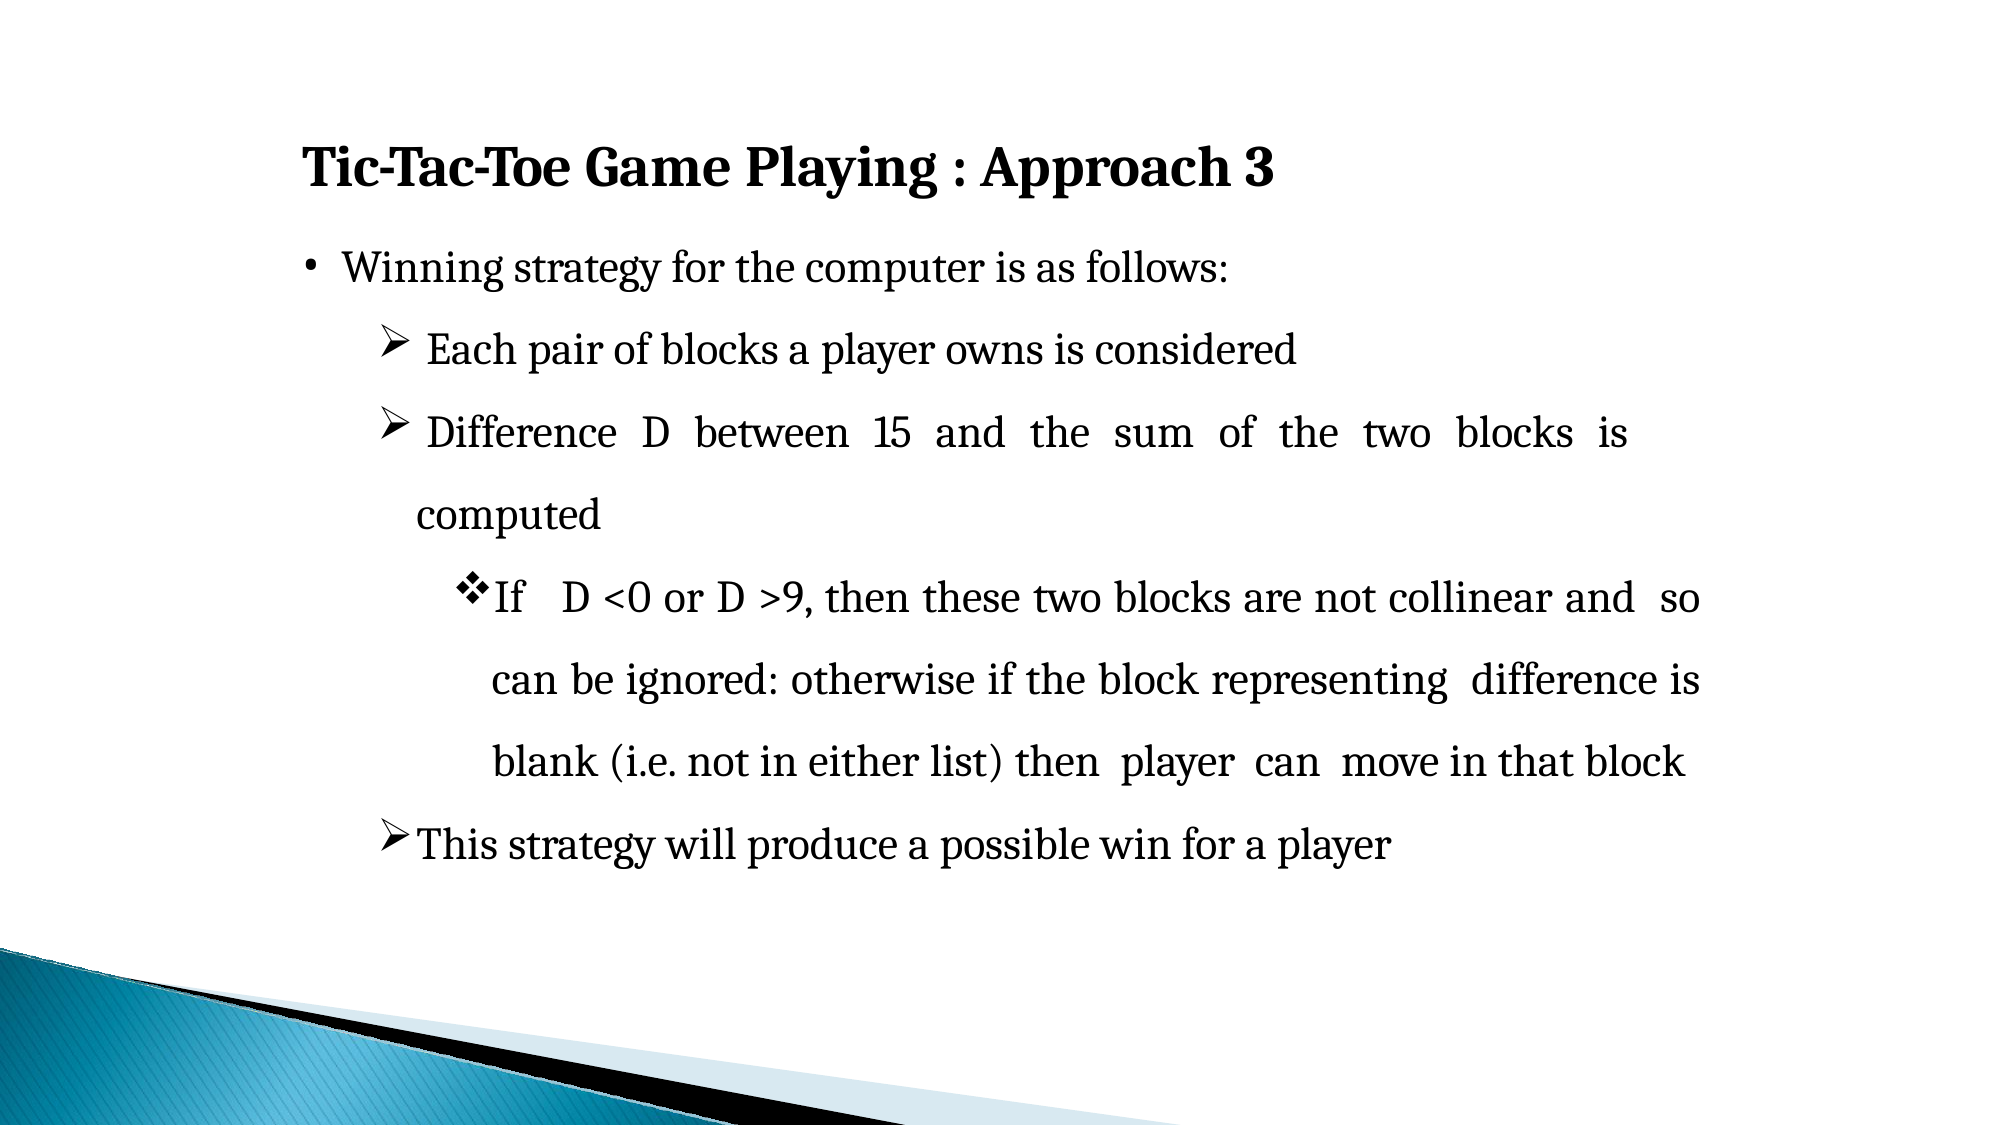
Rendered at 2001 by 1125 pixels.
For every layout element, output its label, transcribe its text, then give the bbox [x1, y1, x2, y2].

text_box Winning strategy for the computer is as follows: Each pair of blocks a player owns is considered Difference D between 15 and the sum of the two blocks is computed If D <0 or D >9, then these two blocks are not collinear and so can be ignored: otherwise if the block representing difference is blank (i.e. not in either list) then player can move in that block This strategy will produce a possible win for a player [300, 206, 1702, 869]
picture [550, 1089, 560, 1093]
picture [0, 948, 744, 1125]
title Tic-Tac-Toe Game Playing : Approach 3 [300, 125, 1340, 206]
